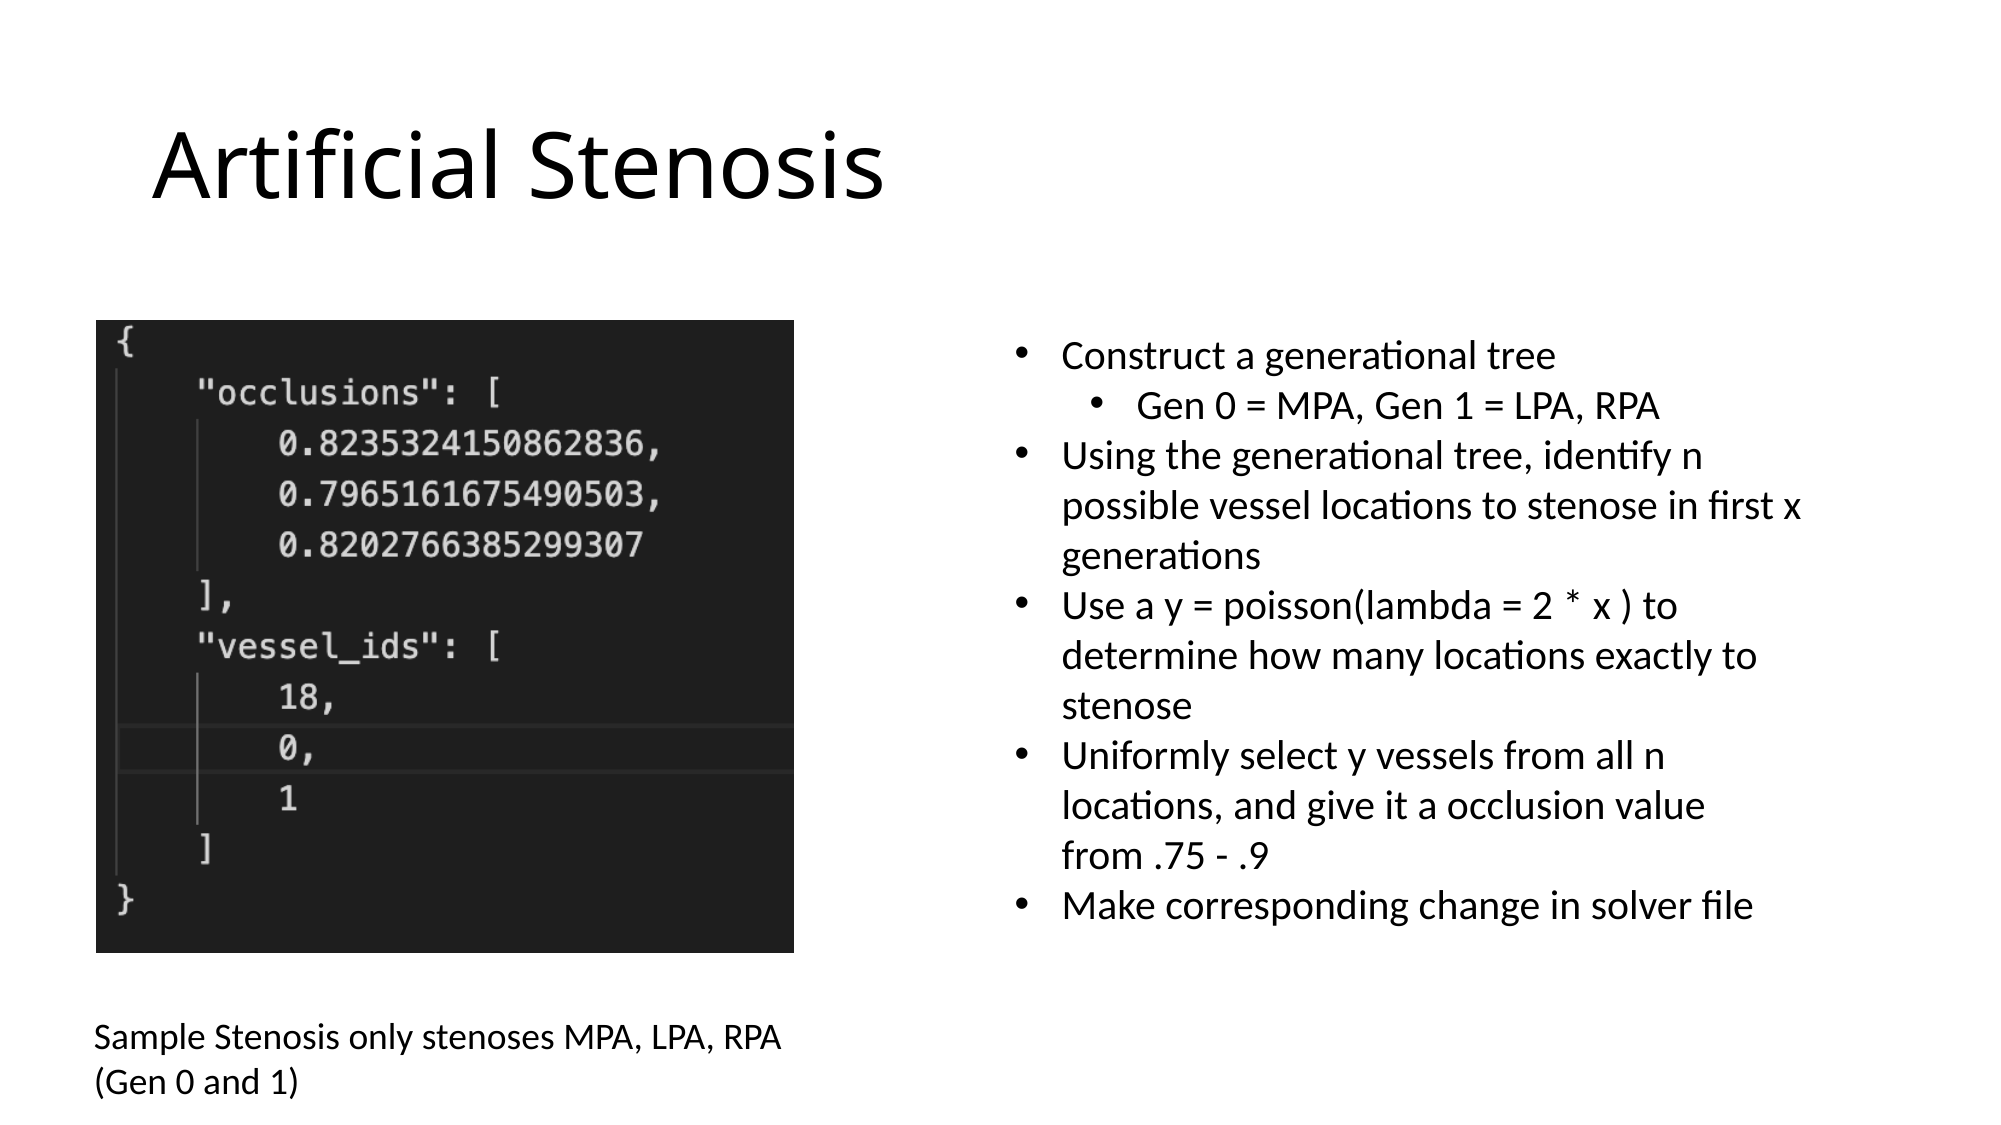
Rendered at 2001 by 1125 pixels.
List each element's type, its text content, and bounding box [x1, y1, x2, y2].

text_box Sample Stenosis only stenoses MPA, LPA, RPA (Gen 0 and 1) [79, 1004, 812, 1110]
title Artificial Stenosis [137, 59, 1863, 278]
text_box Construct a generational tree Gen 0 = MPA, Gen 1 = LPA, RPA Using the generational tree, identify n possible vessel locations to stenose in first x generations Use a y = poisson(lambda = 2 * x ) to determine how many locations exactly to stenose Uniformly select y vessels from all n locations, and give it a occlusion value from .75 - .9 Make corresponding change in solver file [999, 320, 1838, 981]
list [96, 320, 794, 953]
